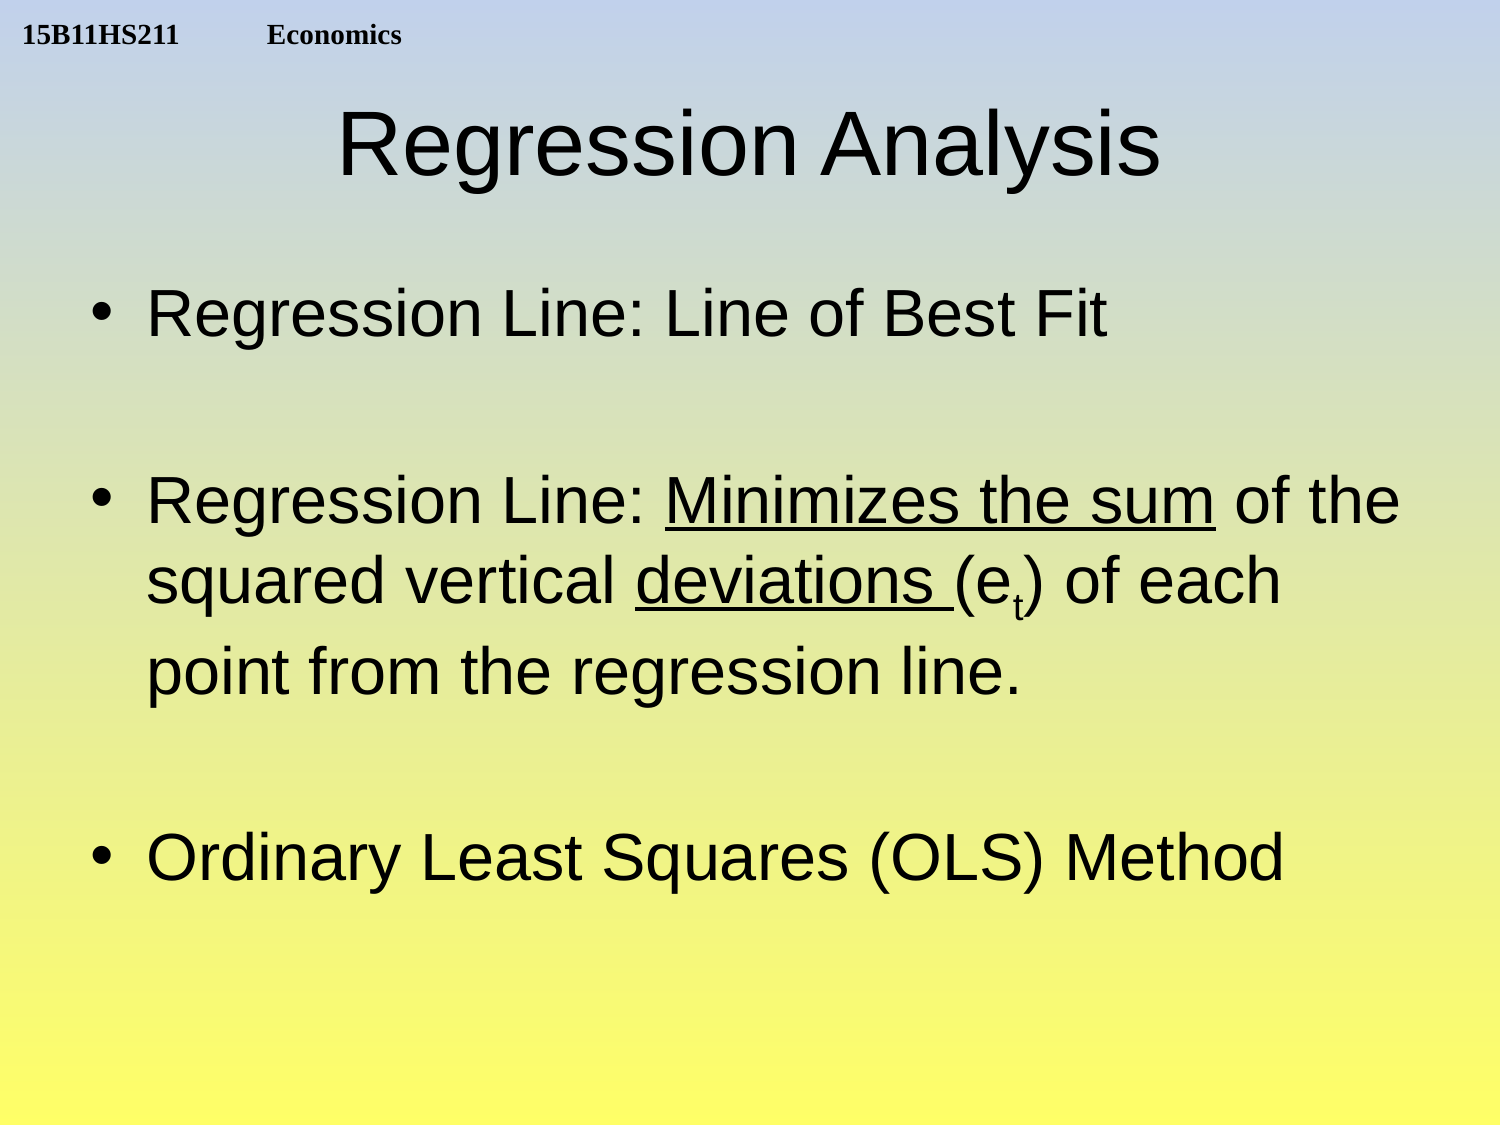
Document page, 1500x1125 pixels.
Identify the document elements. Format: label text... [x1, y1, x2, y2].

list Regression Line: Line of Best Fit Regression Line: Minimizes the sum of the squared vertical deviations (et) of each point from the regression line. Ordinary Least Squares (OLS) Method [75, 262, 1425, 1005]
title Regression Analysis [75, 45, 1425, 233]
